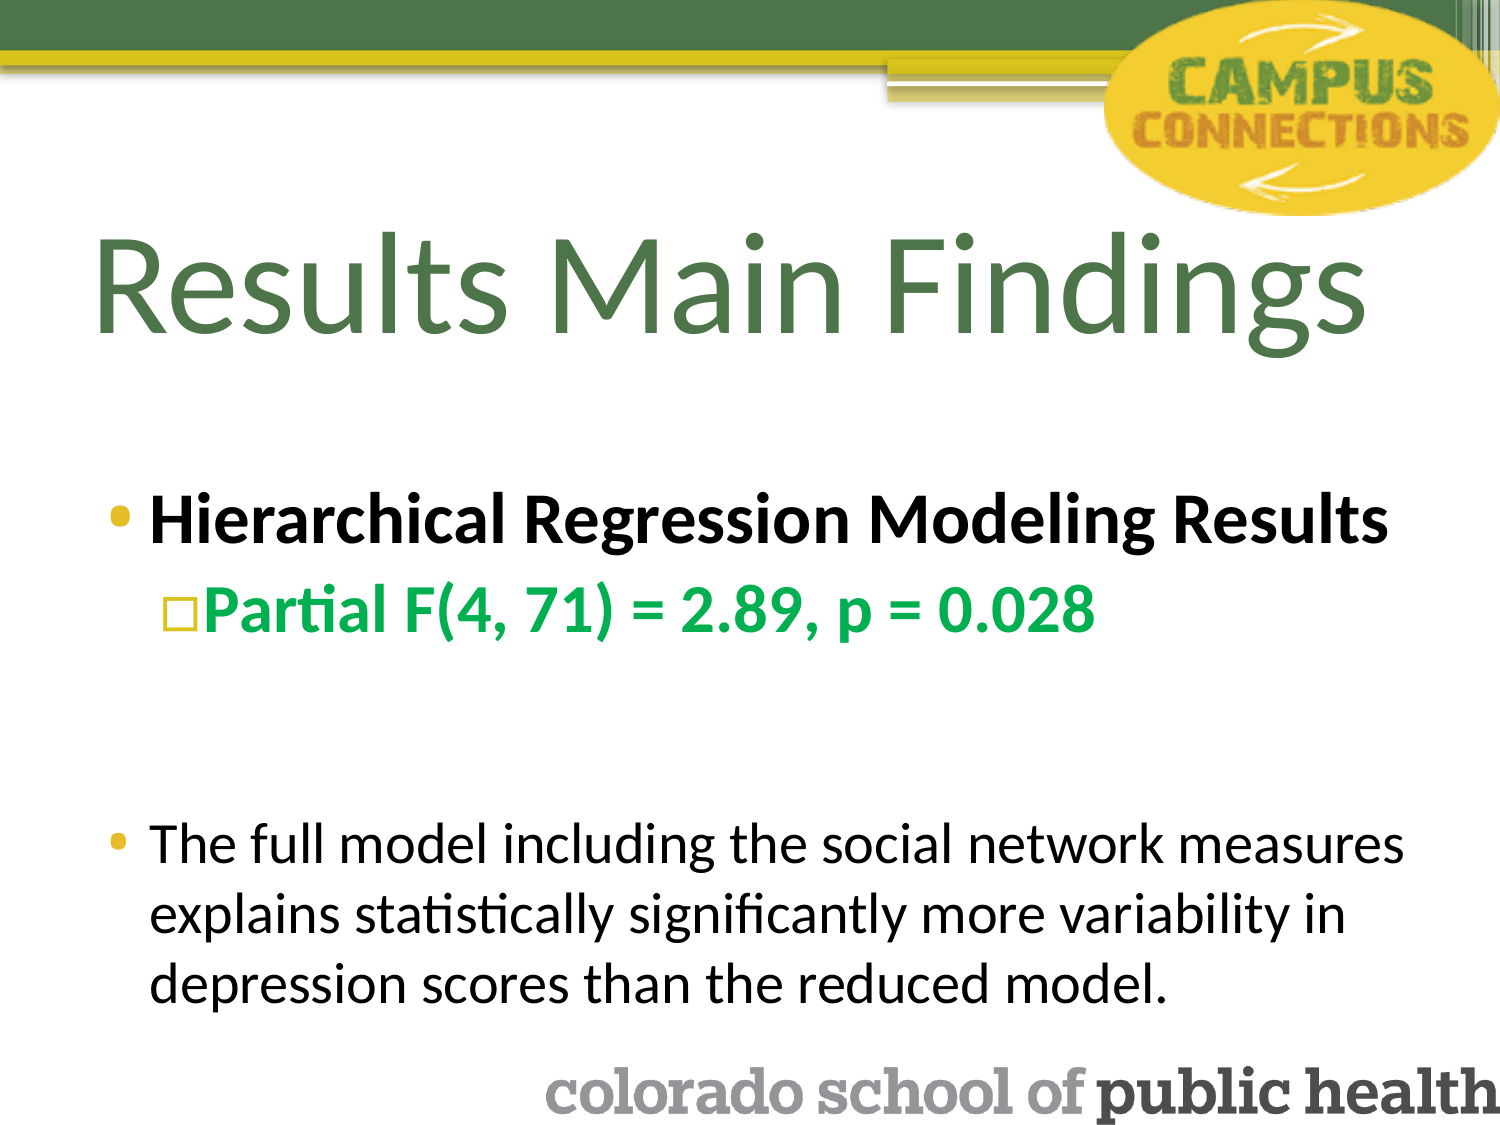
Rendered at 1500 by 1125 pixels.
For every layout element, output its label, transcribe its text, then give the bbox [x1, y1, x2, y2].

picture [546, 1066, 1500, 1125]
picture [1103, 0, 1500, 216]
list Hierarchical Regression Modeling Results Partial F(4, 71) = 2.89, p = 0.028 The full model including the social network measures explains statistically significantly more variability in depression scores than the reduced model. [74, 368, 1426, 1079]
title Results Main Findings [74, 187, 1426, 363]
